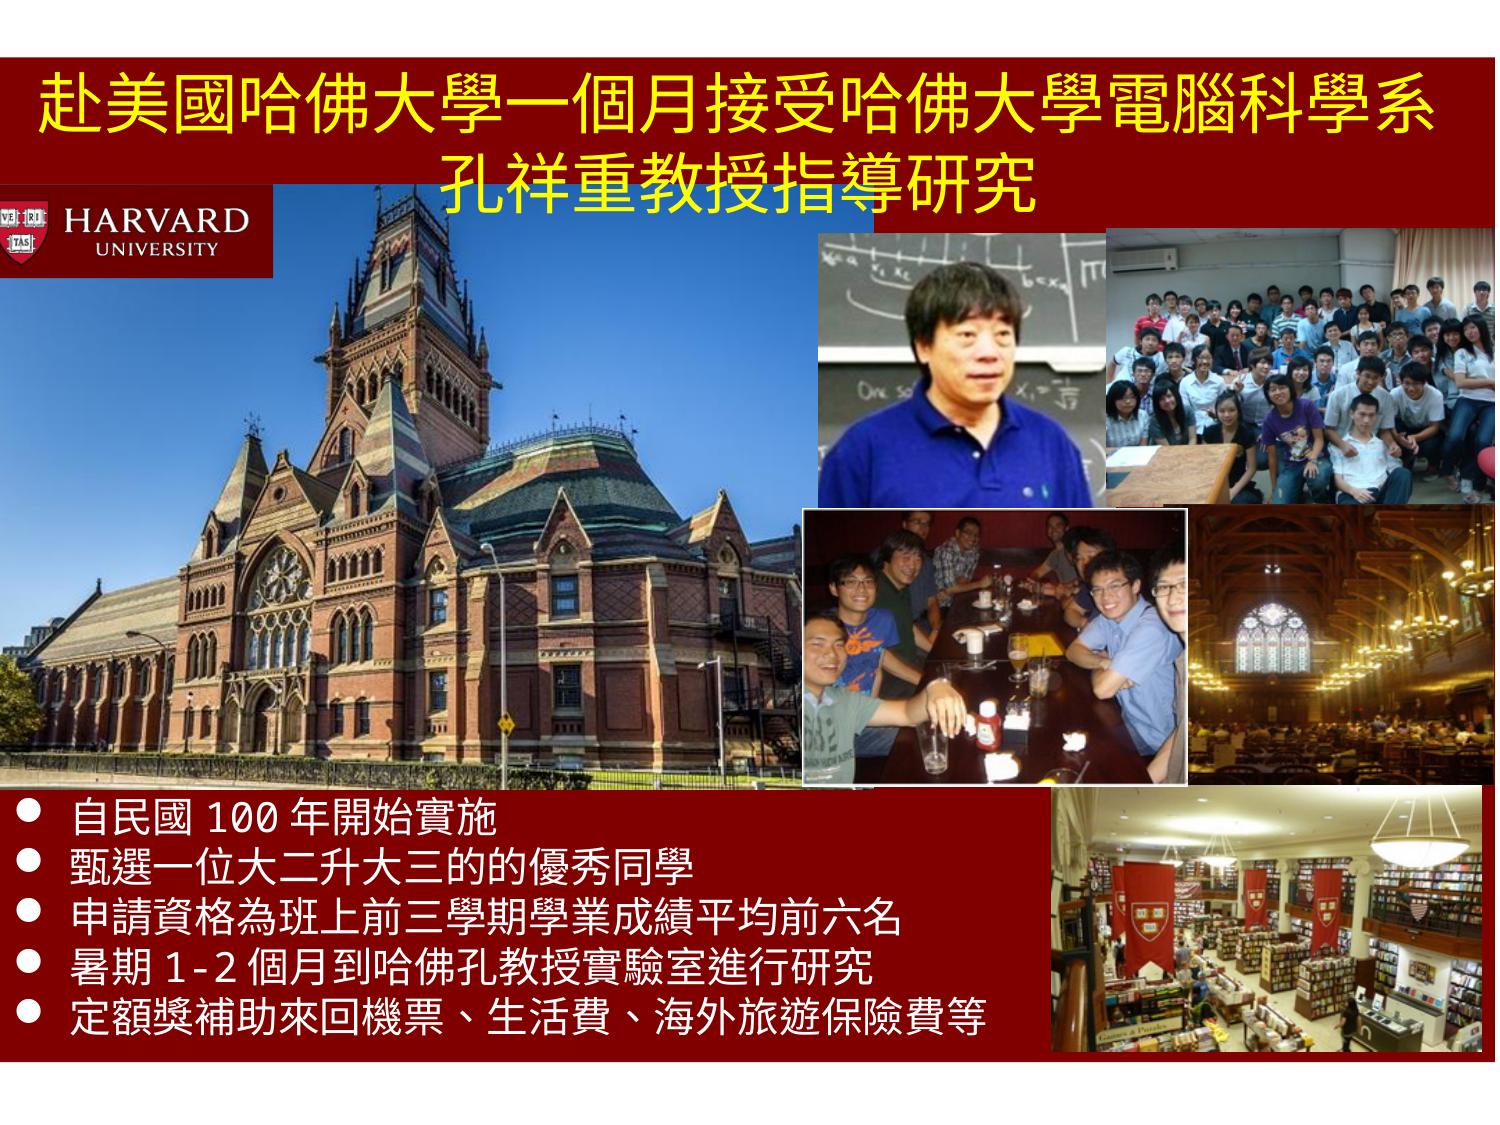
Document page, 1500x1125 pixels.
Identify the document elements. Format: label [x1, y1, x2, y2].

text_box [0, 54, 1496, 1062]
